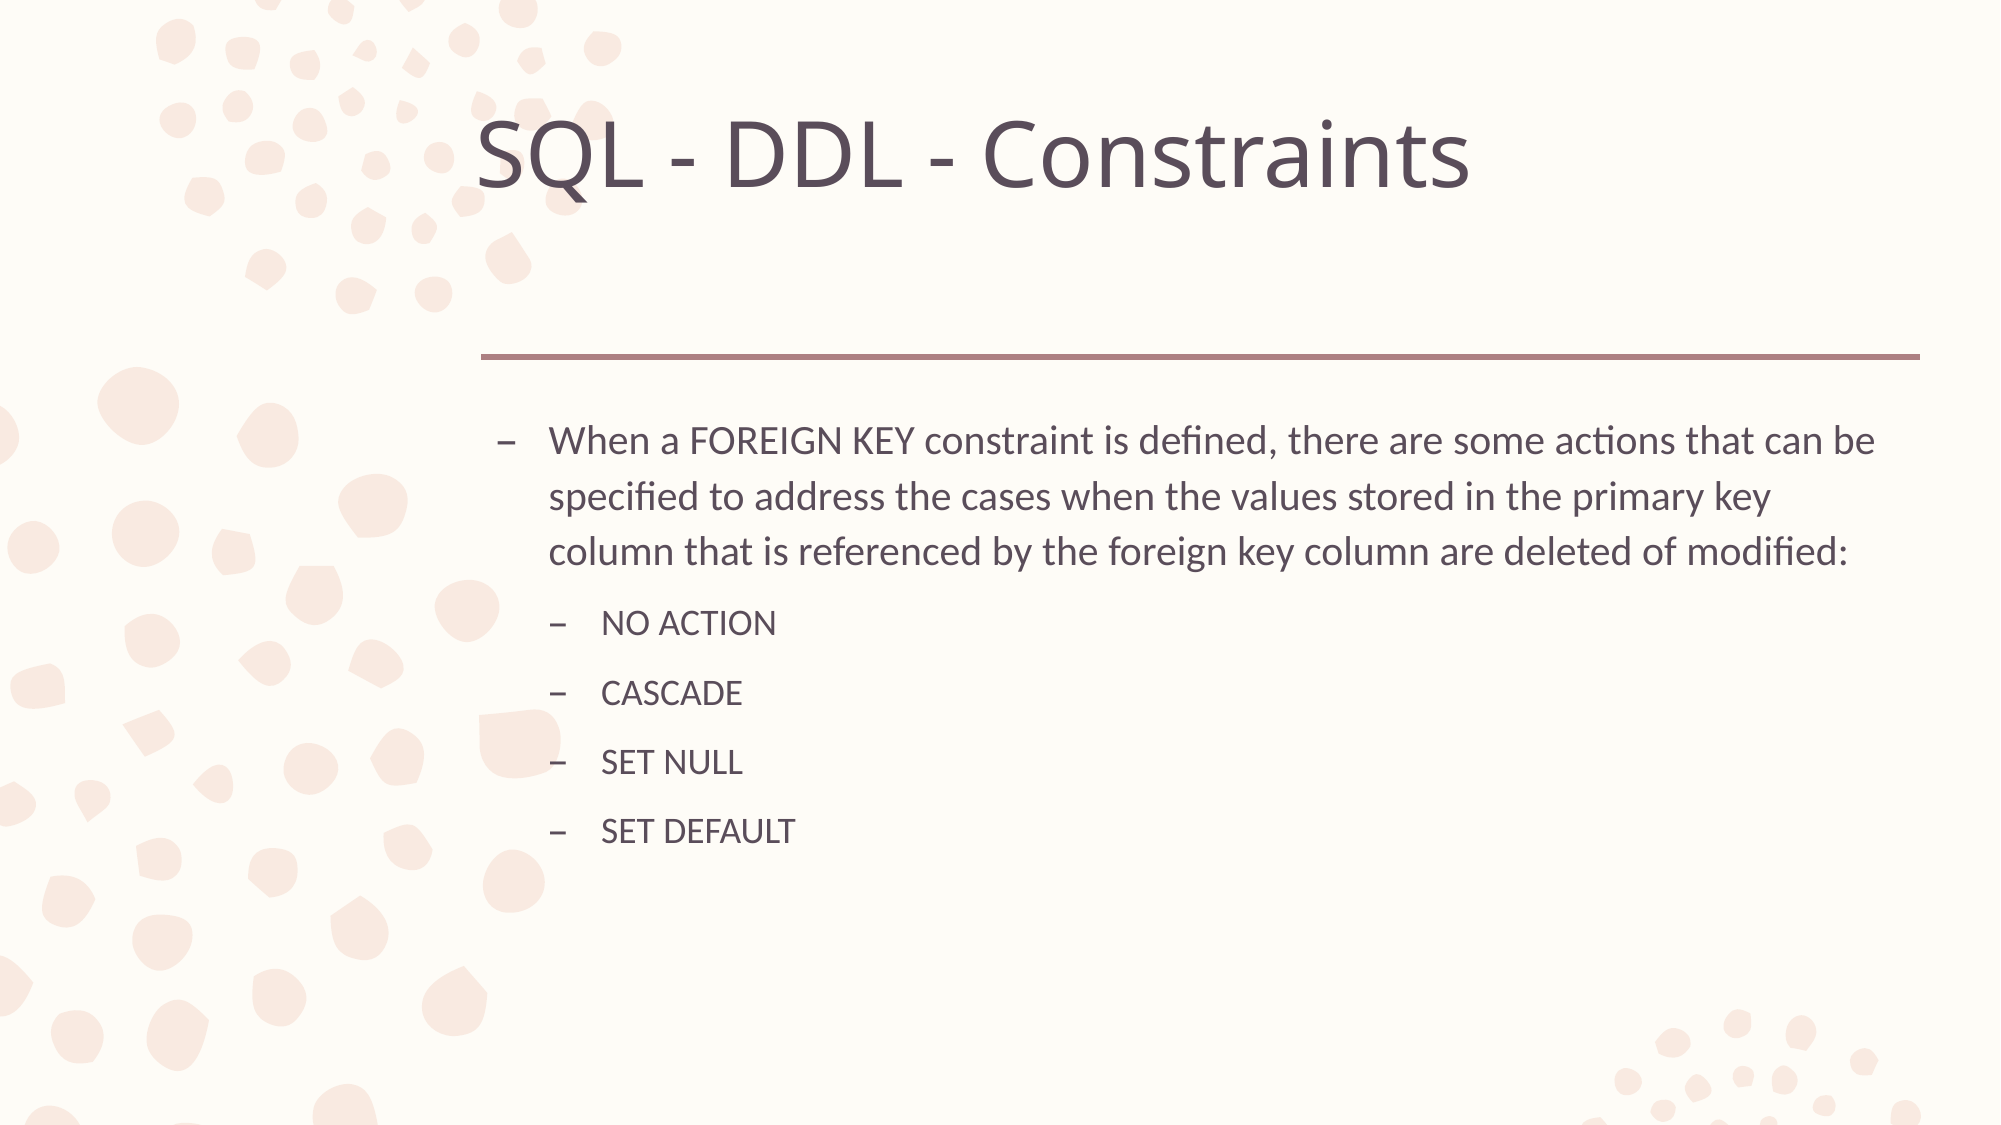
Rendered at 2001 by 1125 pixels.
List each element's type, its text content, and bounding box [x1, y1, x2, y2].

list When a FOREIGN KEY constraint is defined, there are some actions that can be specified to address the cases when the values stored in the primary key column that is referenced by the foreign key column are deleted of modified: NO ACTION CASCADE SET NULL SET DEFAULT [481, 399, 1920, 999]
title SQL - DDL - Constraints [460, 93, 1920, 350]
